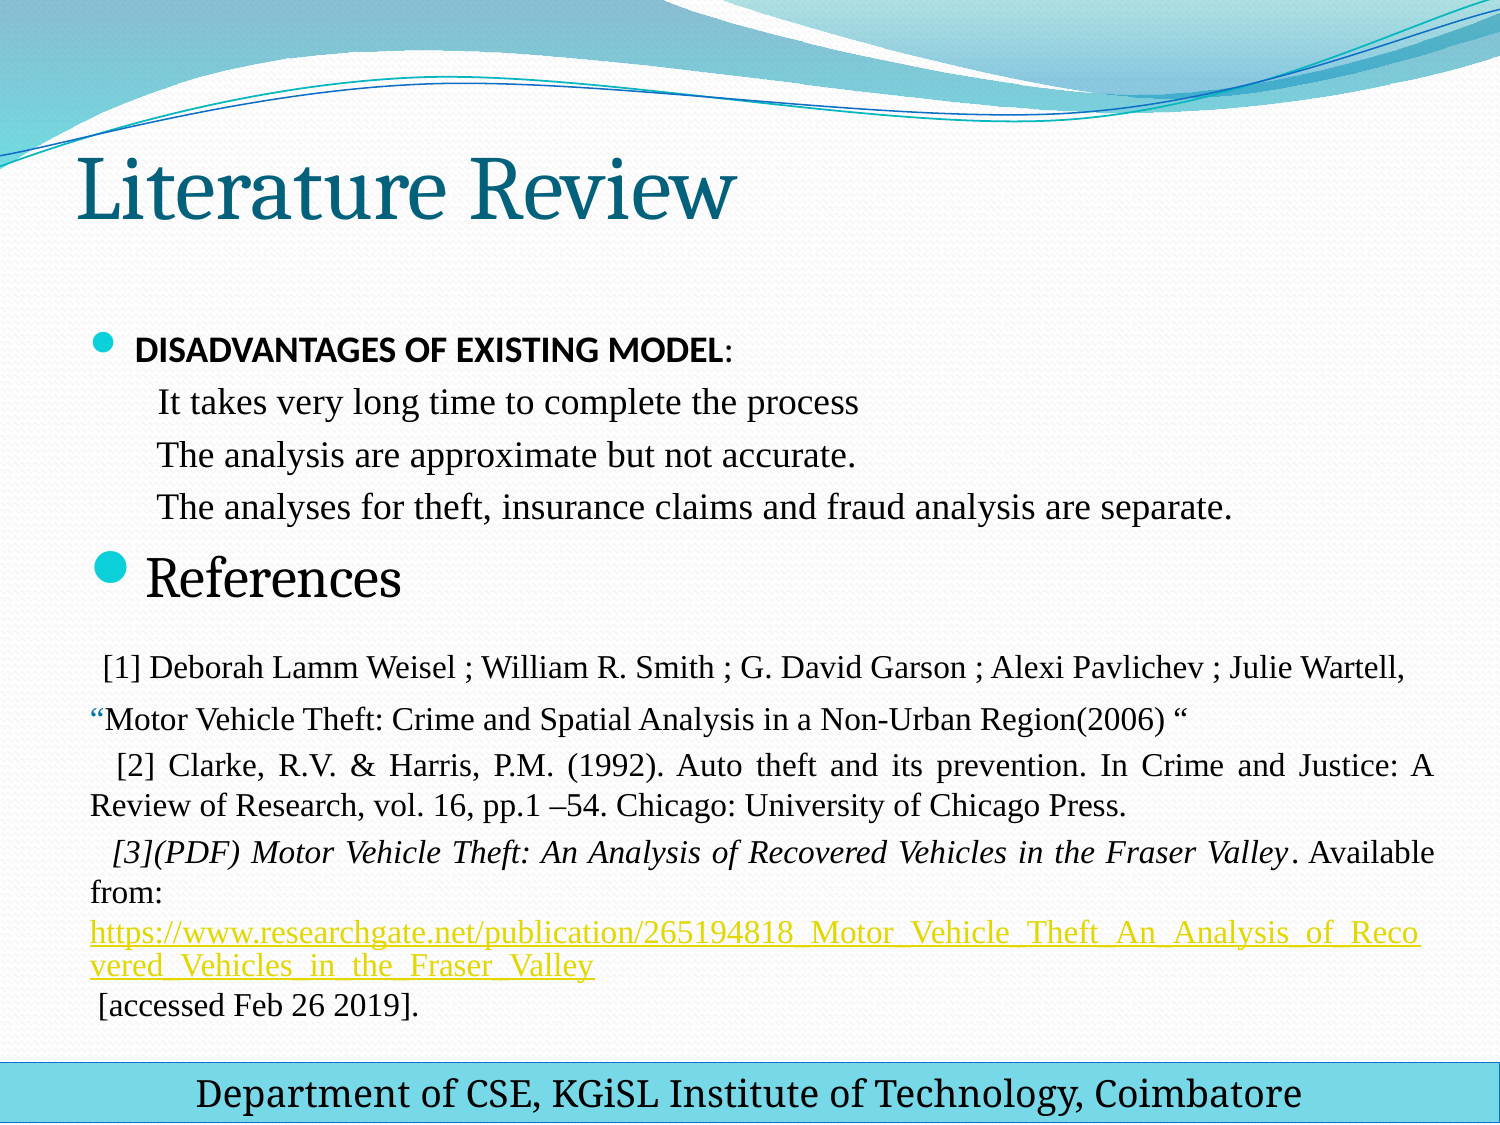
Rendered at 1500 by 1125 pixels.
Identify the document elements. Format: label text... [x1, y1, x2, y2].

list DISADVANTAGES OF EXISTING MODEL: It takes very long time to complete the process The analysis are approximate but not accurate. The analyses for theft, insurance claims and fraud analysis are separate. References [1] Deborah Lamm Weisel ; William R. Smith ; G. David Garson ; Alexi Pavlichev ; Julie Wartell, “Motor Vehicle Theft: Crime and Spatial Analysis in a Non-Urban Region(2006) “ [2] Clarke, R.V. & Harris, P.M. (1992). Auto theft and its prevention. In Crime and Justice: A Review of Research, vol. 16, pp.1 –54. Chicago: University of Chicago Press. [3](PDF) Motor Vehicle Theft: An Analysis of Recovered Vehicles in the Fraser Valley. Available from: https://www.researchgate.net/publication/265194818_Motor_Vehicle_Theft_An_Analysis_of_Recovered_Vehicles_in_the_Fraser_Valley [accessed Feb 26 2019]. [75, 317, 1450, 1038]
title Literature Review [75, 115, 1425, 238]
text_box Department of CSE, KGiSL Institute of Technology, Coimbatore [0, 1062, 1500, 1123]
